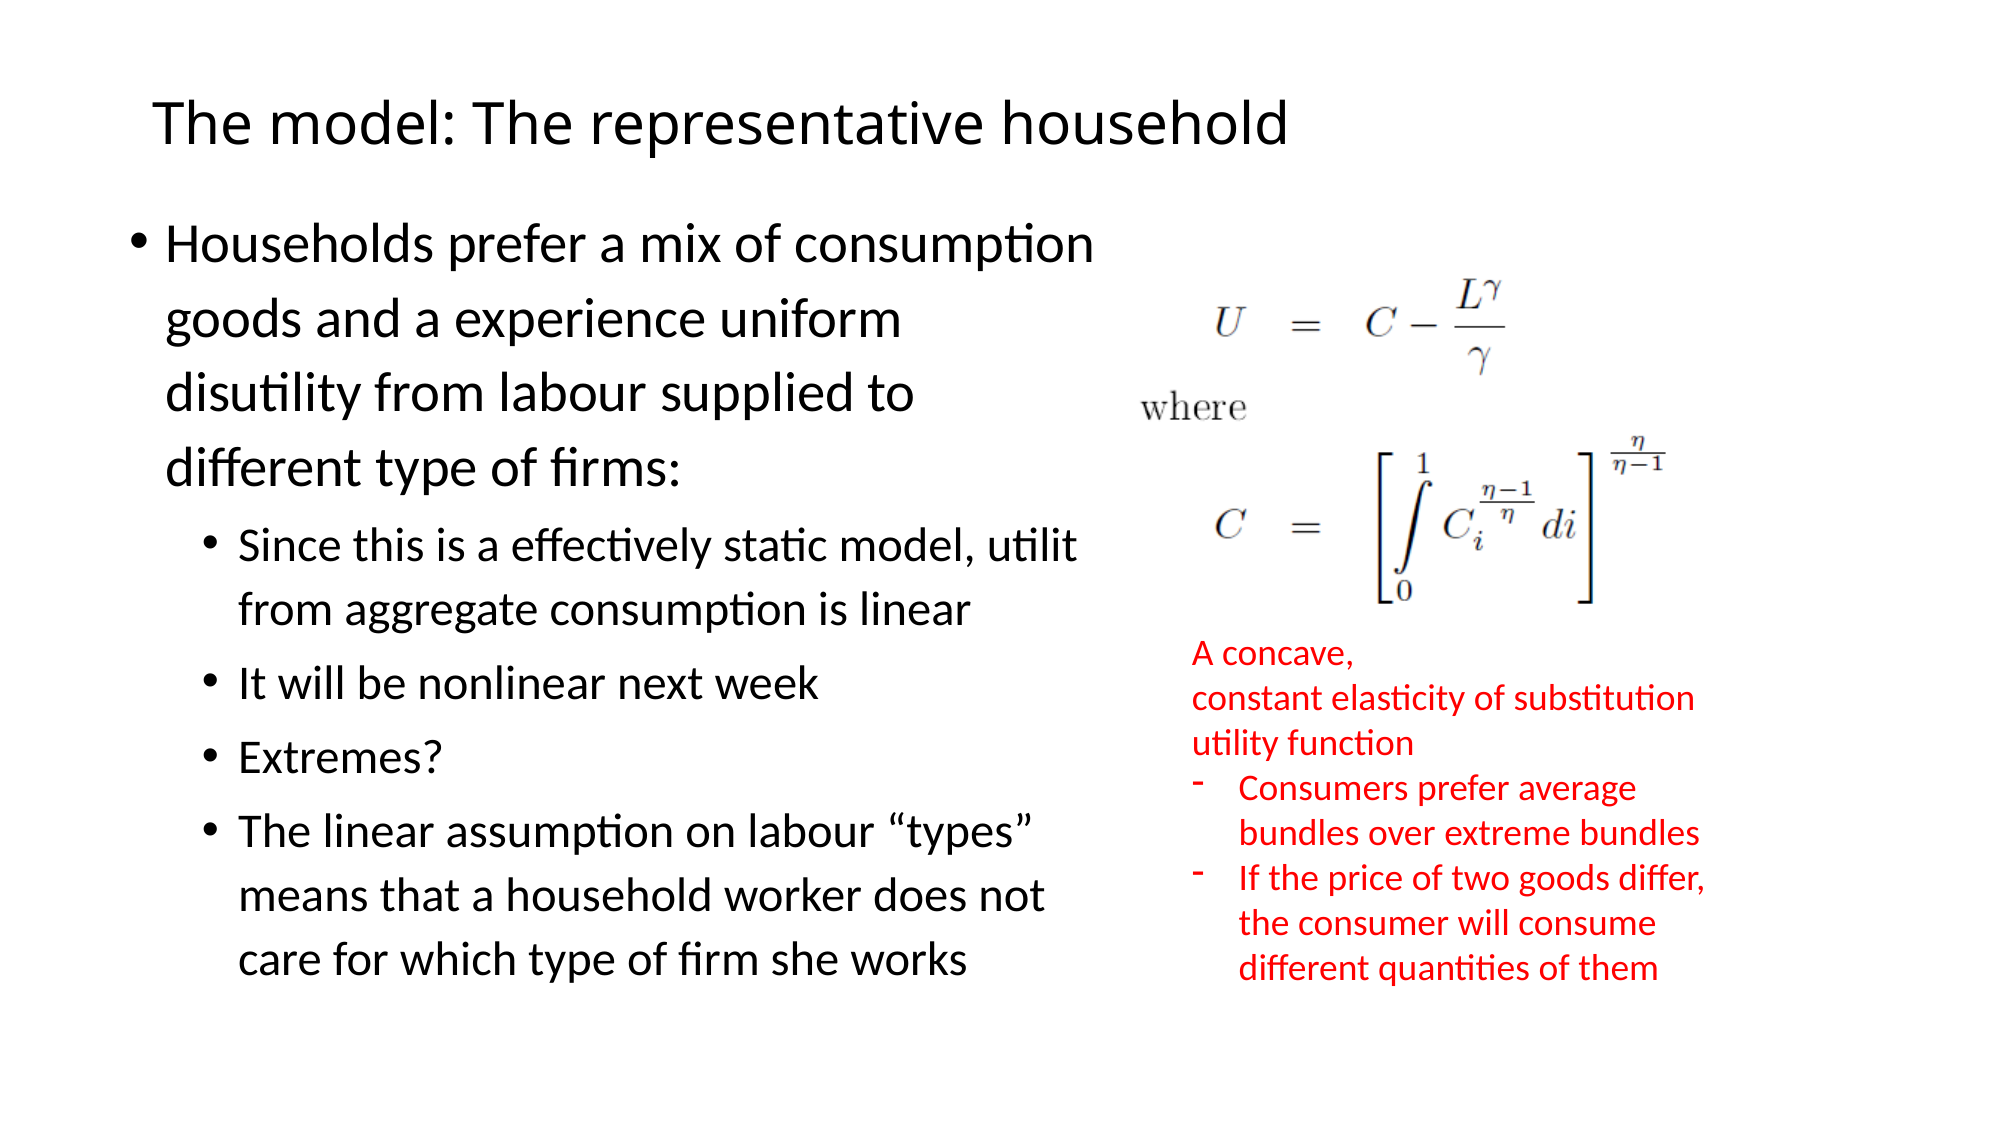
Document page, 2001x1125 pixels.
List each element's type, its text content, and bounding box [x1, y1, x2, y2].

title The model: The representative household [137, 59, 1863, 192]
picture [1077, 267, 1709, 938]
list Households prefer a mix of consumption goods and a experience uniform disutility from labour supplied to different type of firms: Since this is a effectively static model, utility from aggregate consumption is linear It will be nonlinear next week Extremes? The linear assumption on labour “types” means that a household worker does not care for which type of firm she works [114, 191, 1119, 1014]
text_box A concave, constant elasticity of substitution utility function Consumers prefer average bundles over extreme bundles If the price of two goods differ, the consumer will consume different quantities of them [1177, 620, 1751, 996]
